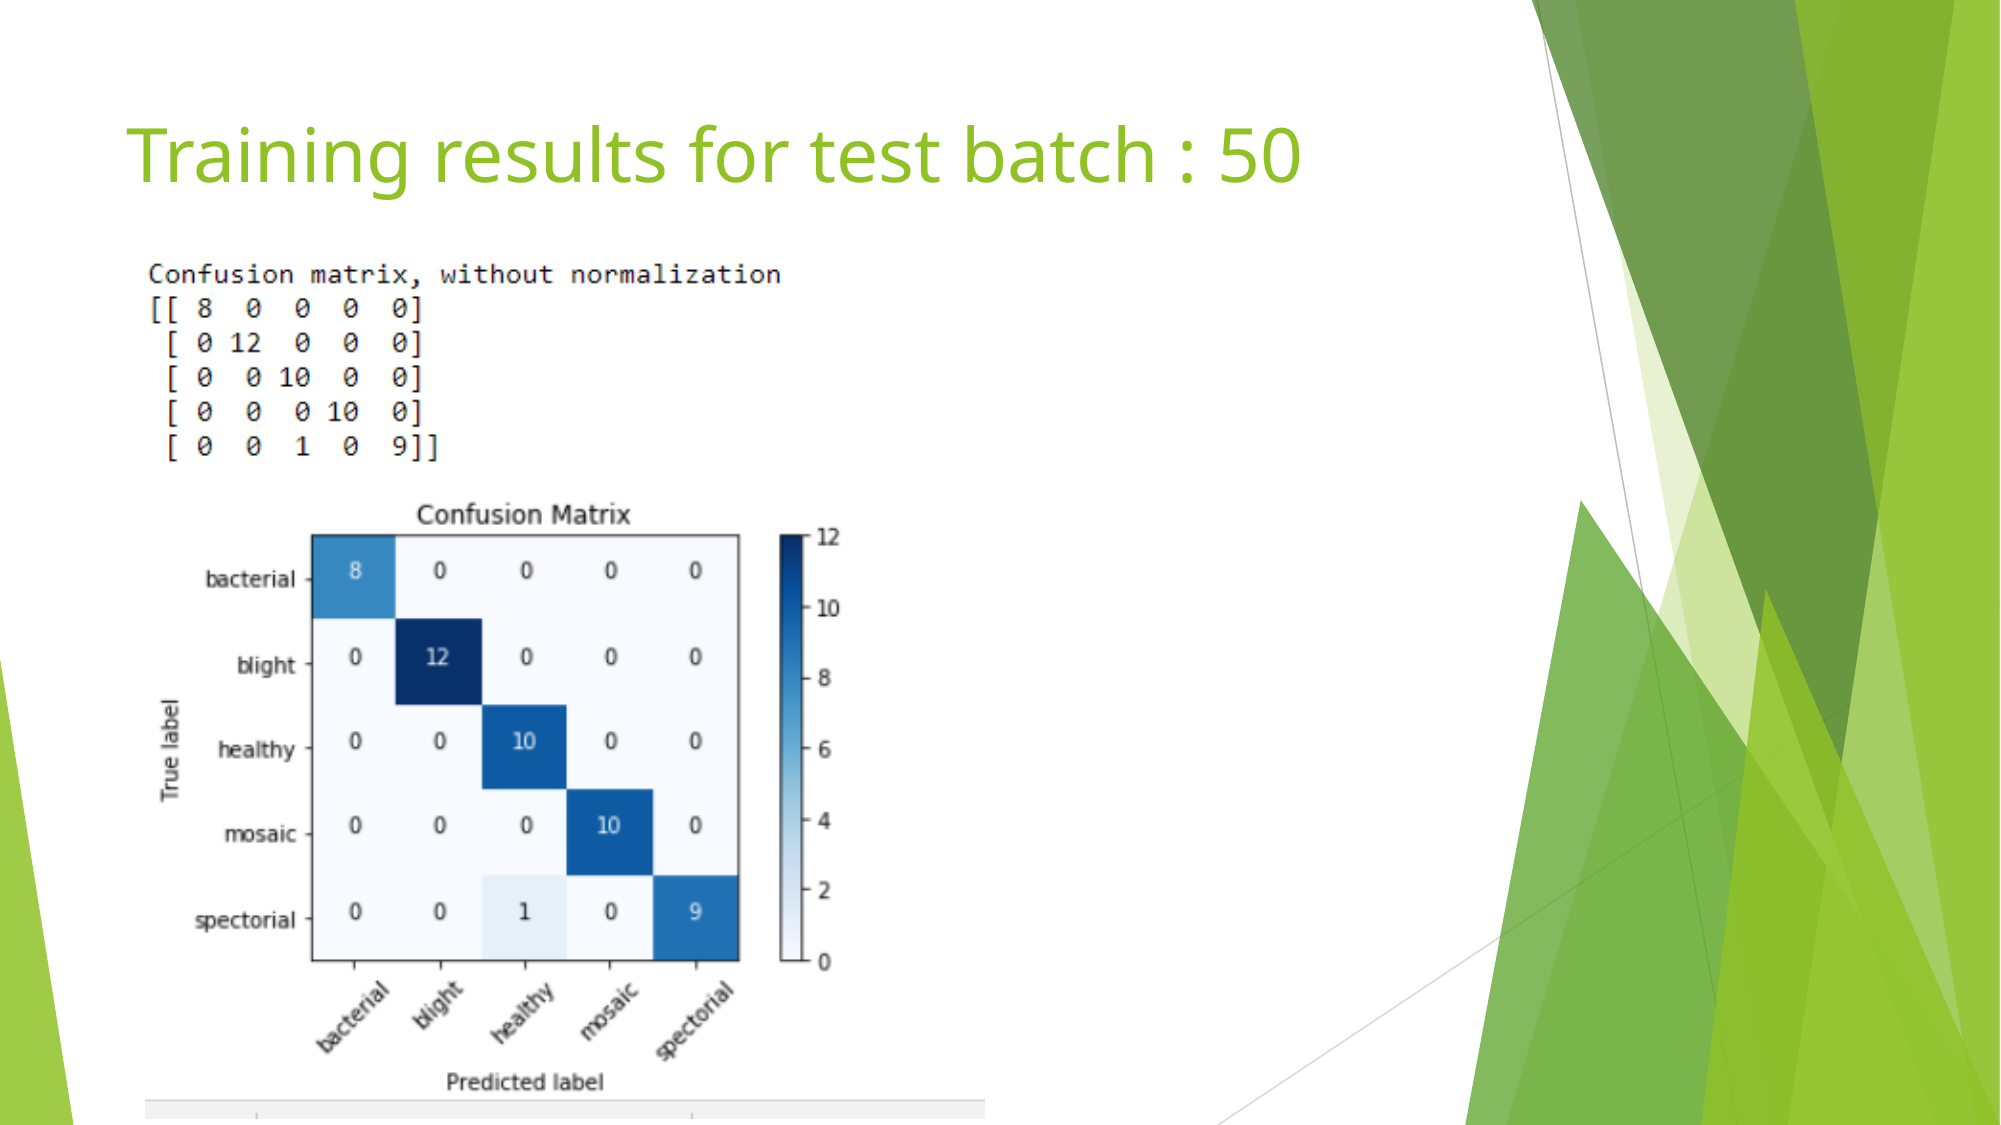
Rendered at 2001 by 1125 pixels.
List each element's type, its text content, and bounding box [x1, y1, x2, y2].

title Training results for test batch : 50 [111, 99, 1522, 317]
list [145, 249, 985, 1120]
